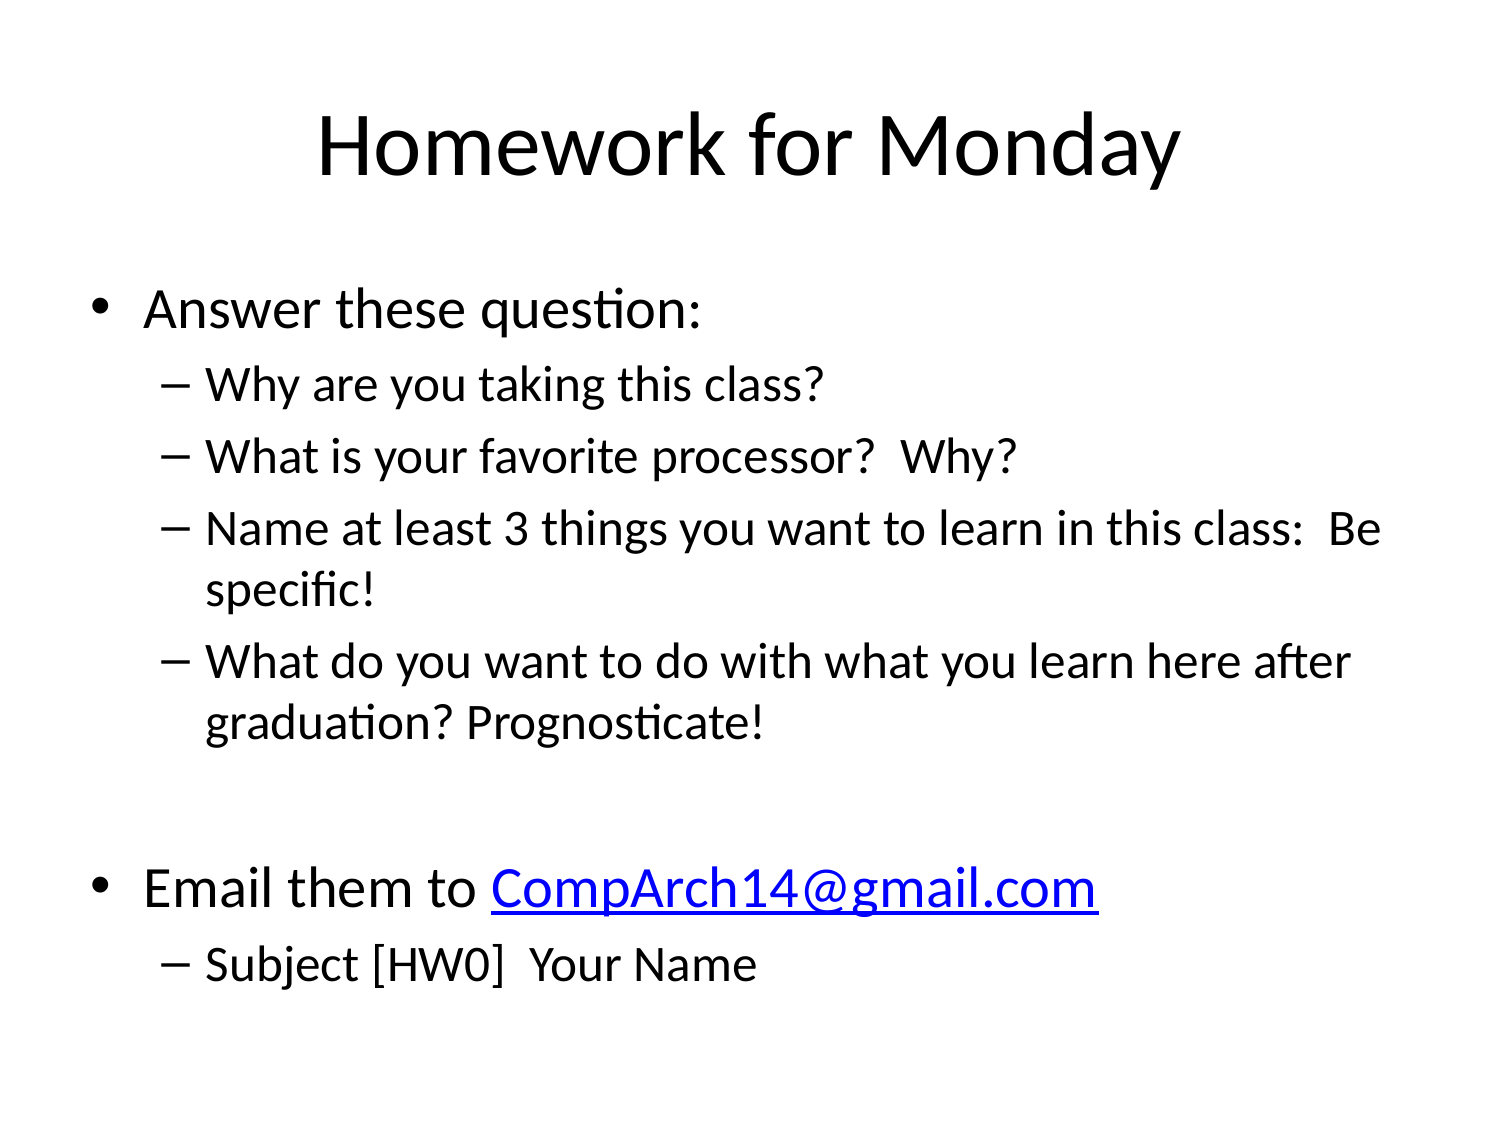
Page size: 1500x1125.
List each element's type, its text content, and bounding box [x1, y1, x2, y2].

title Homework for Monday [75, 45, 1425, 233]
list Answer these question: Why are you taking this class? What is your favorite processor? Why? Name at least 3 things you want to learn in this class: Be specific! What do you want to do with what you learn here after graduation? Prognosticate! Email them to CompArch14@gmail.com Subject [HW0] Your Name [75, 262, 1425, 1005]
